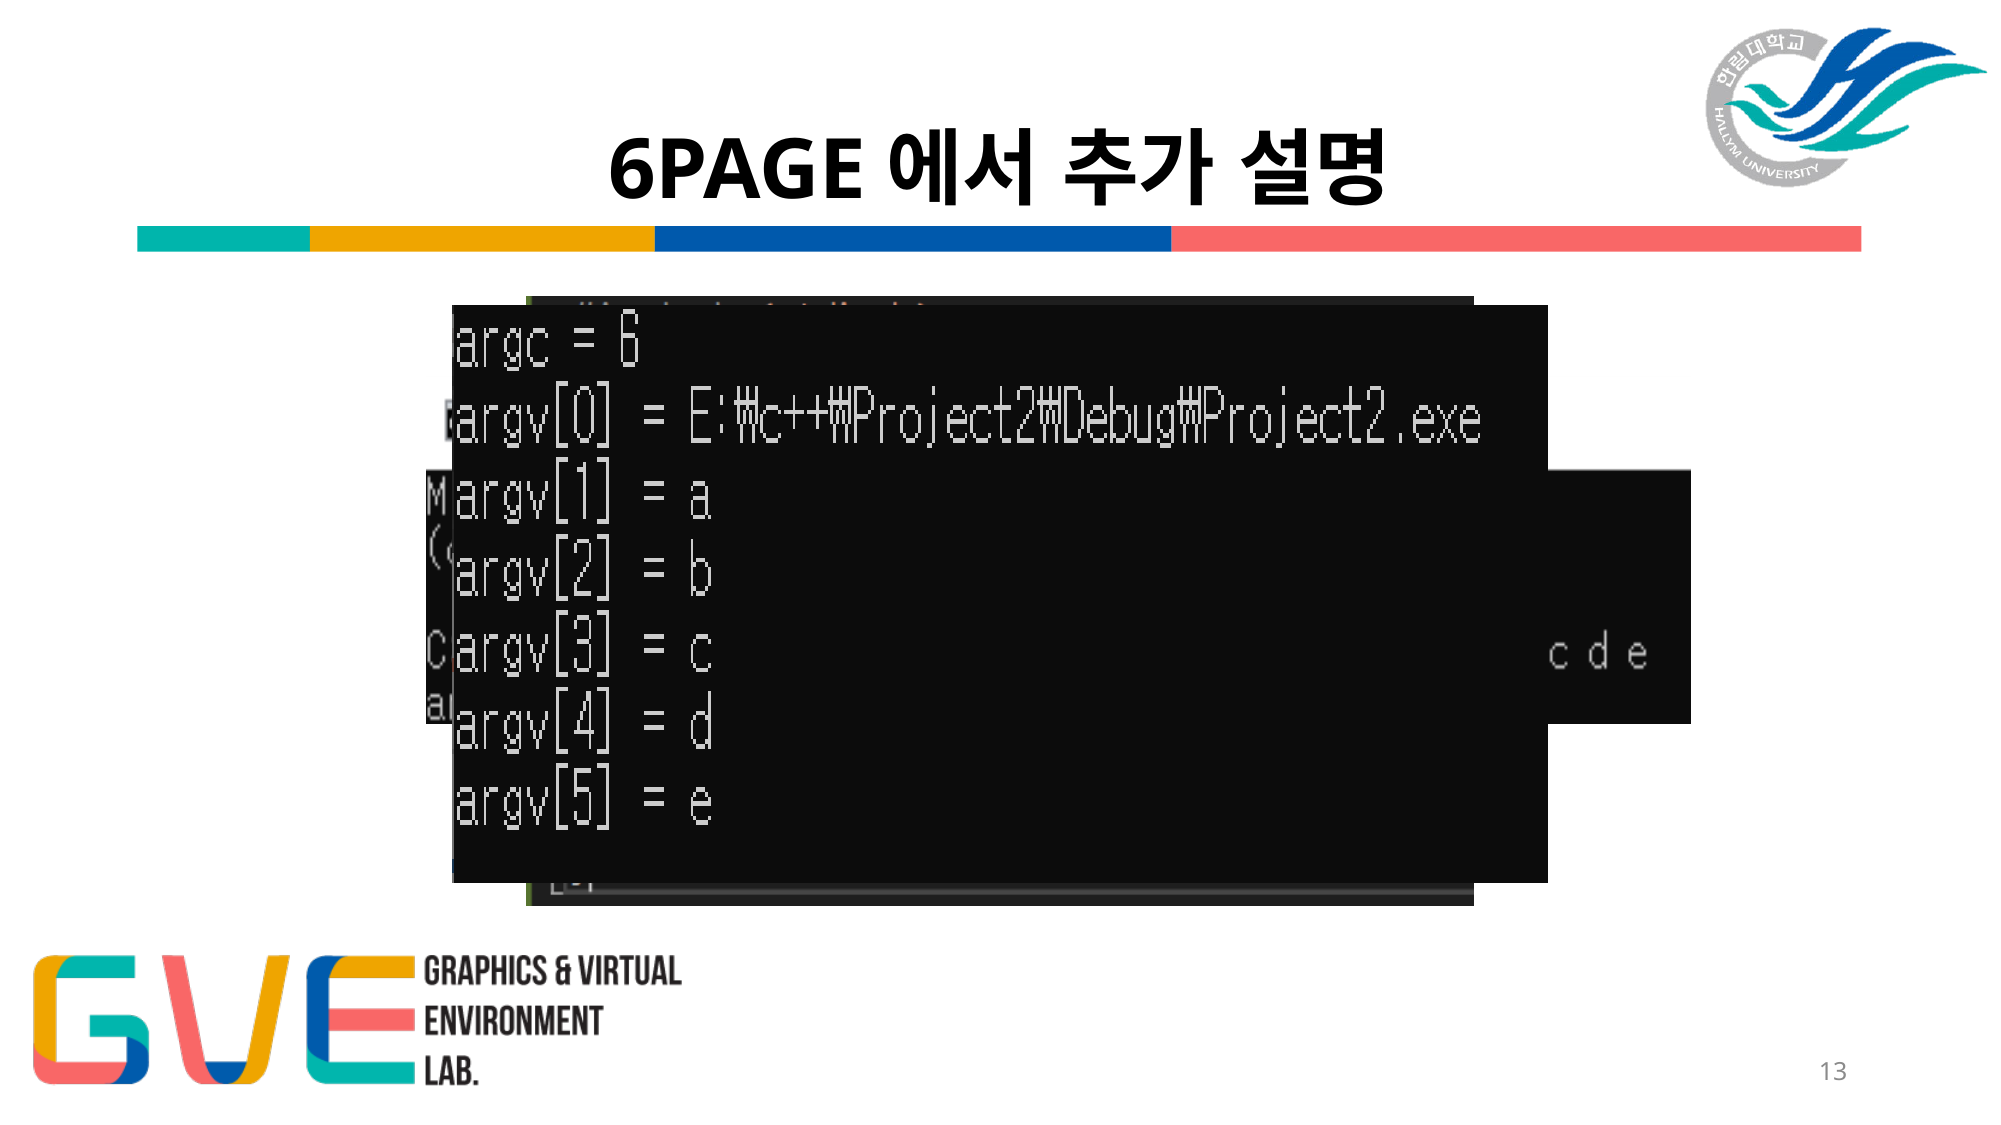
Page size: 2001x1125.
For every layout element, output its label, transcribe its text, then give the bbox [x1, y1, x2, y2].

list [526, 296, 1474, 305]
slide_number 13 [1412, 1042, 1863, 1103]
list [526, 883, 1474, 906]
title 6PAGE에서 추가 설명 [137, 75, 1863, 268]
picture [1682, 8, 2000, 195]
picture [18, 305, 1691, 1125]
